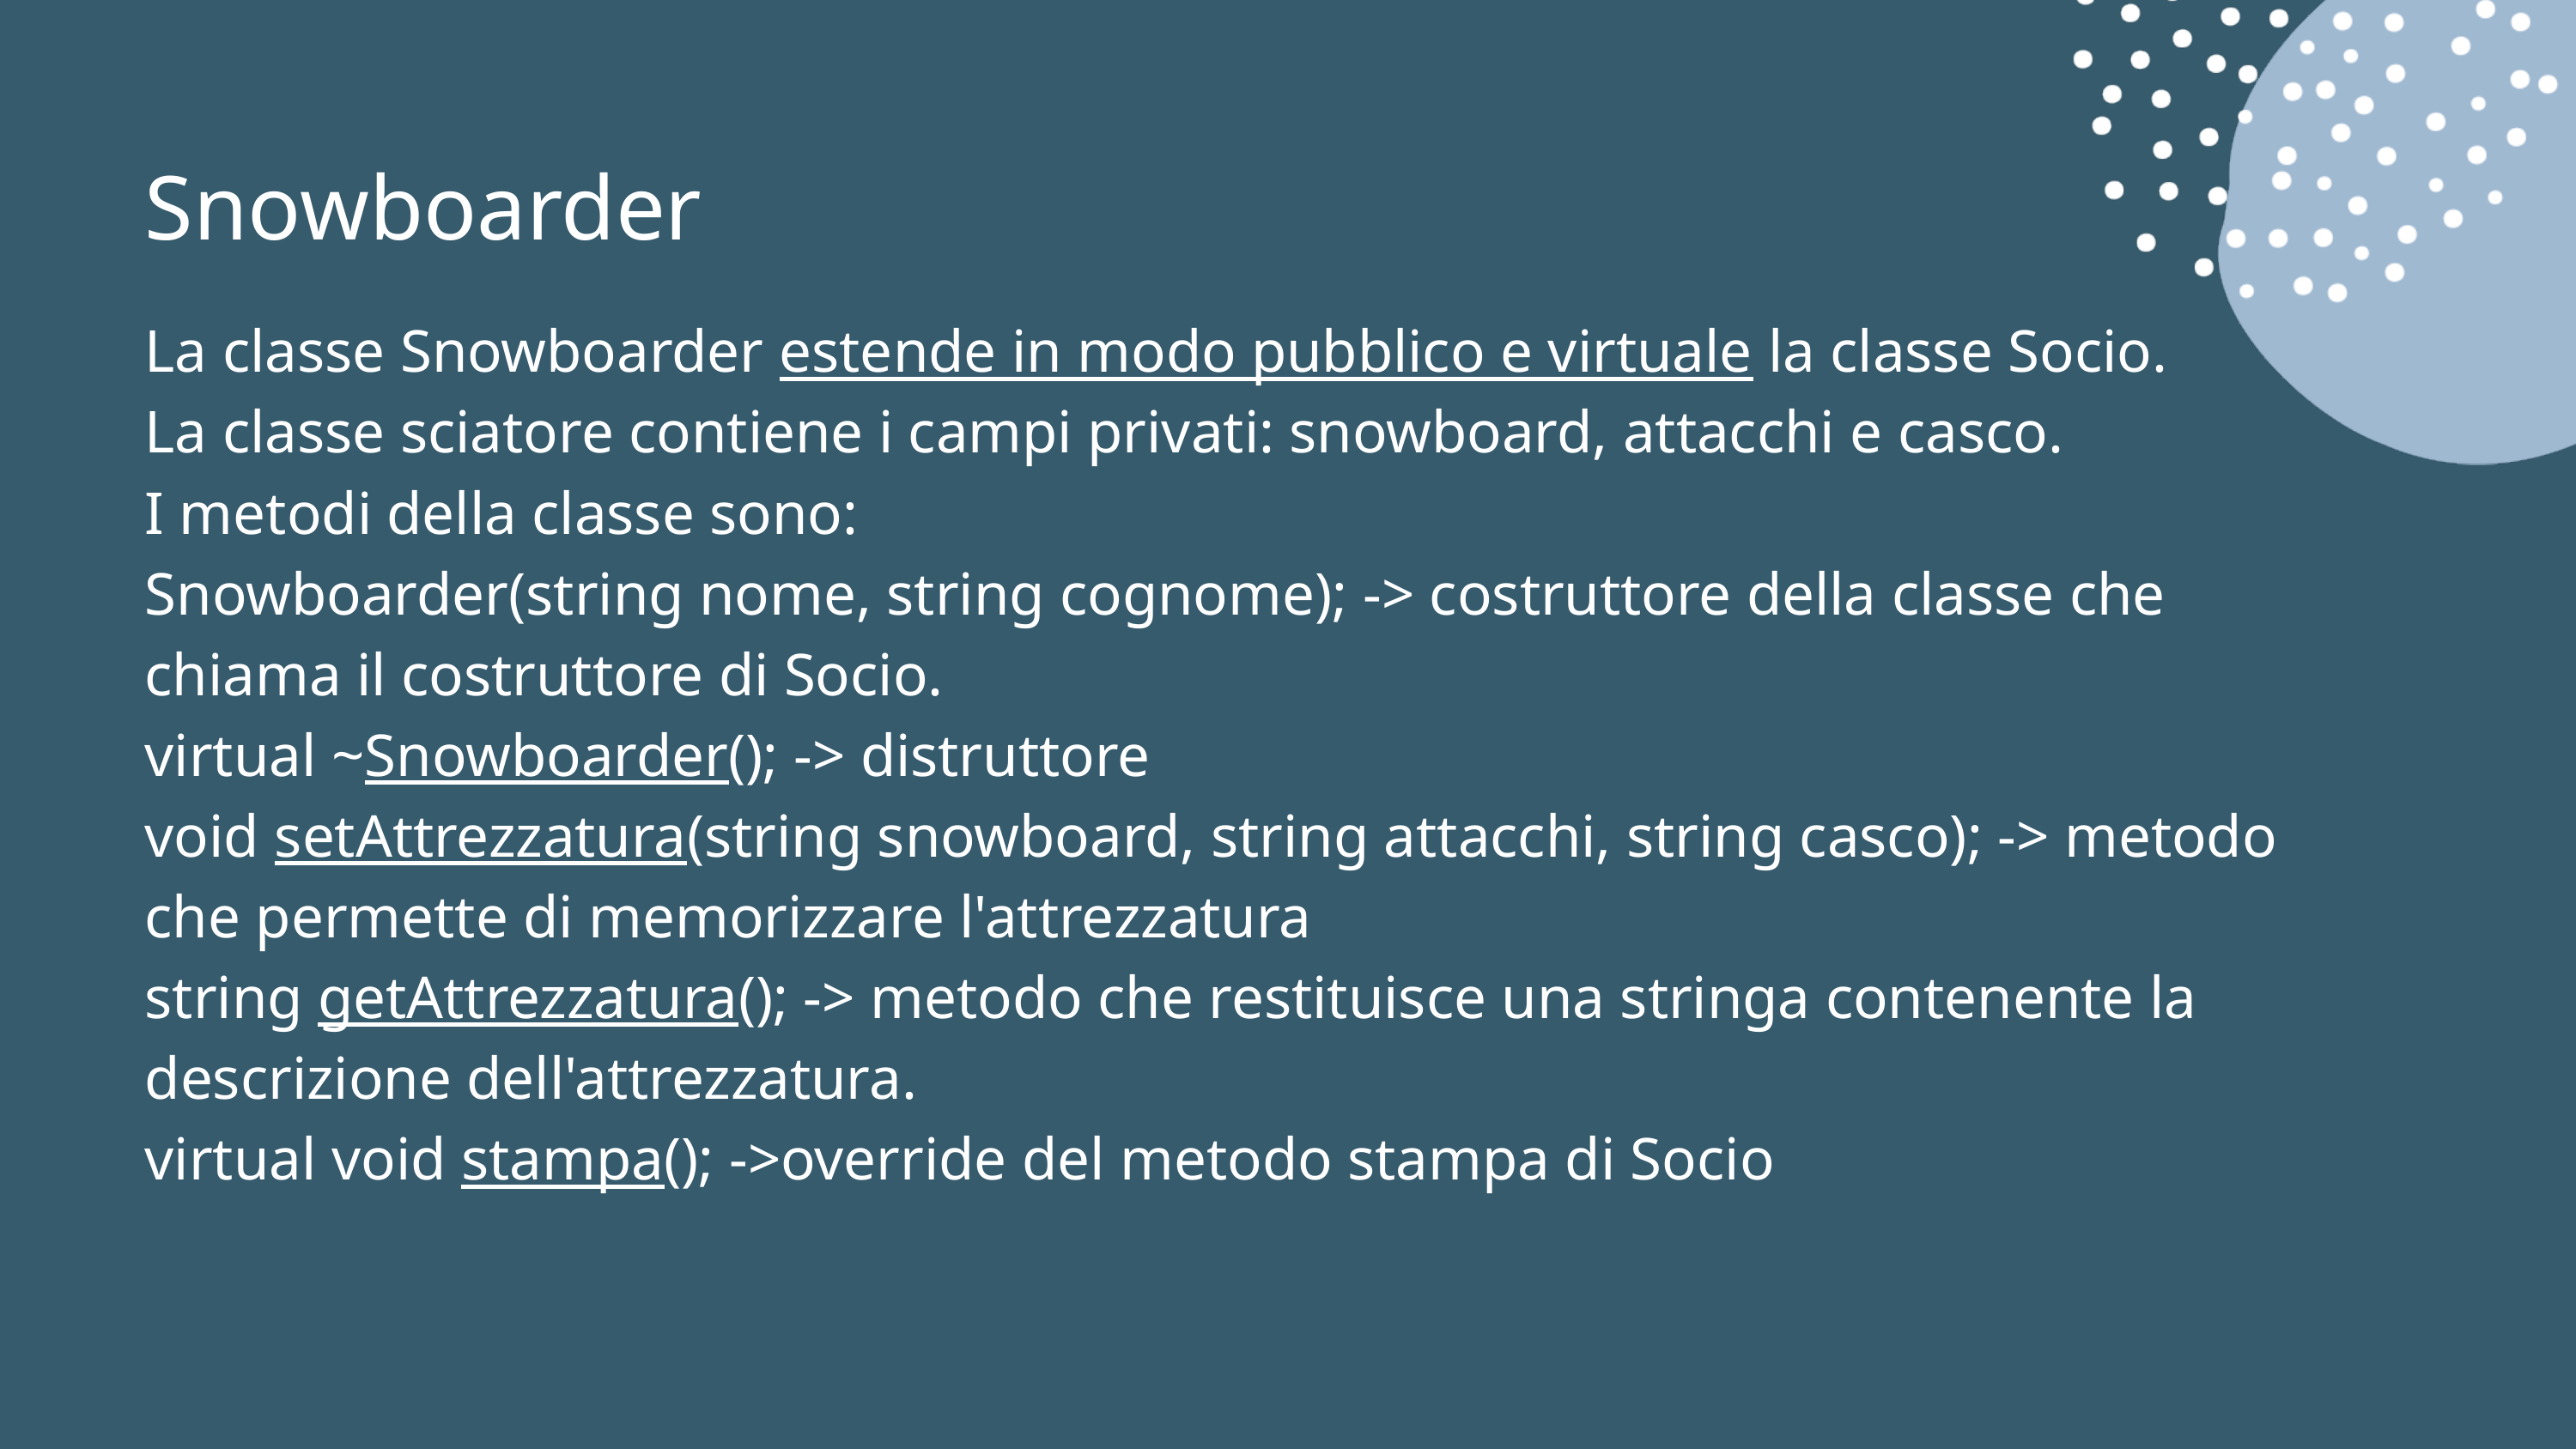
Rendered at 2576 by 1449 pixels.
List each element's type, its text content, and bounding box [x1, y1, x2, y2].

text_box Snowboarder [144, 133, 938, 258]
text_box La classe Snowboarder estende in modo pubblico e virtuale la classe Socio. La classe sciatore contiene i campi privati: snowboard, attacchi e casco. I metodi della classe sono: Snowboarder(string nome, string cognome); -> costruttore della classe che chiama il costruttore di Socio. virtual ~Snowboarder(); -> distruttore void setAttrezzatura(string snowboard, string attacchi, string casco); -> metodo che permette di memorizzare l'attrezzatura string getAttrezzatura(); -> metodo che restituisce una stringa contenente la descrizione dell'attrezzatura. virtual void stampa(); ->override del metodo stampa di Socio [144, 303, 2285, 1191]
picture [2072, 0, 2576, 465]
